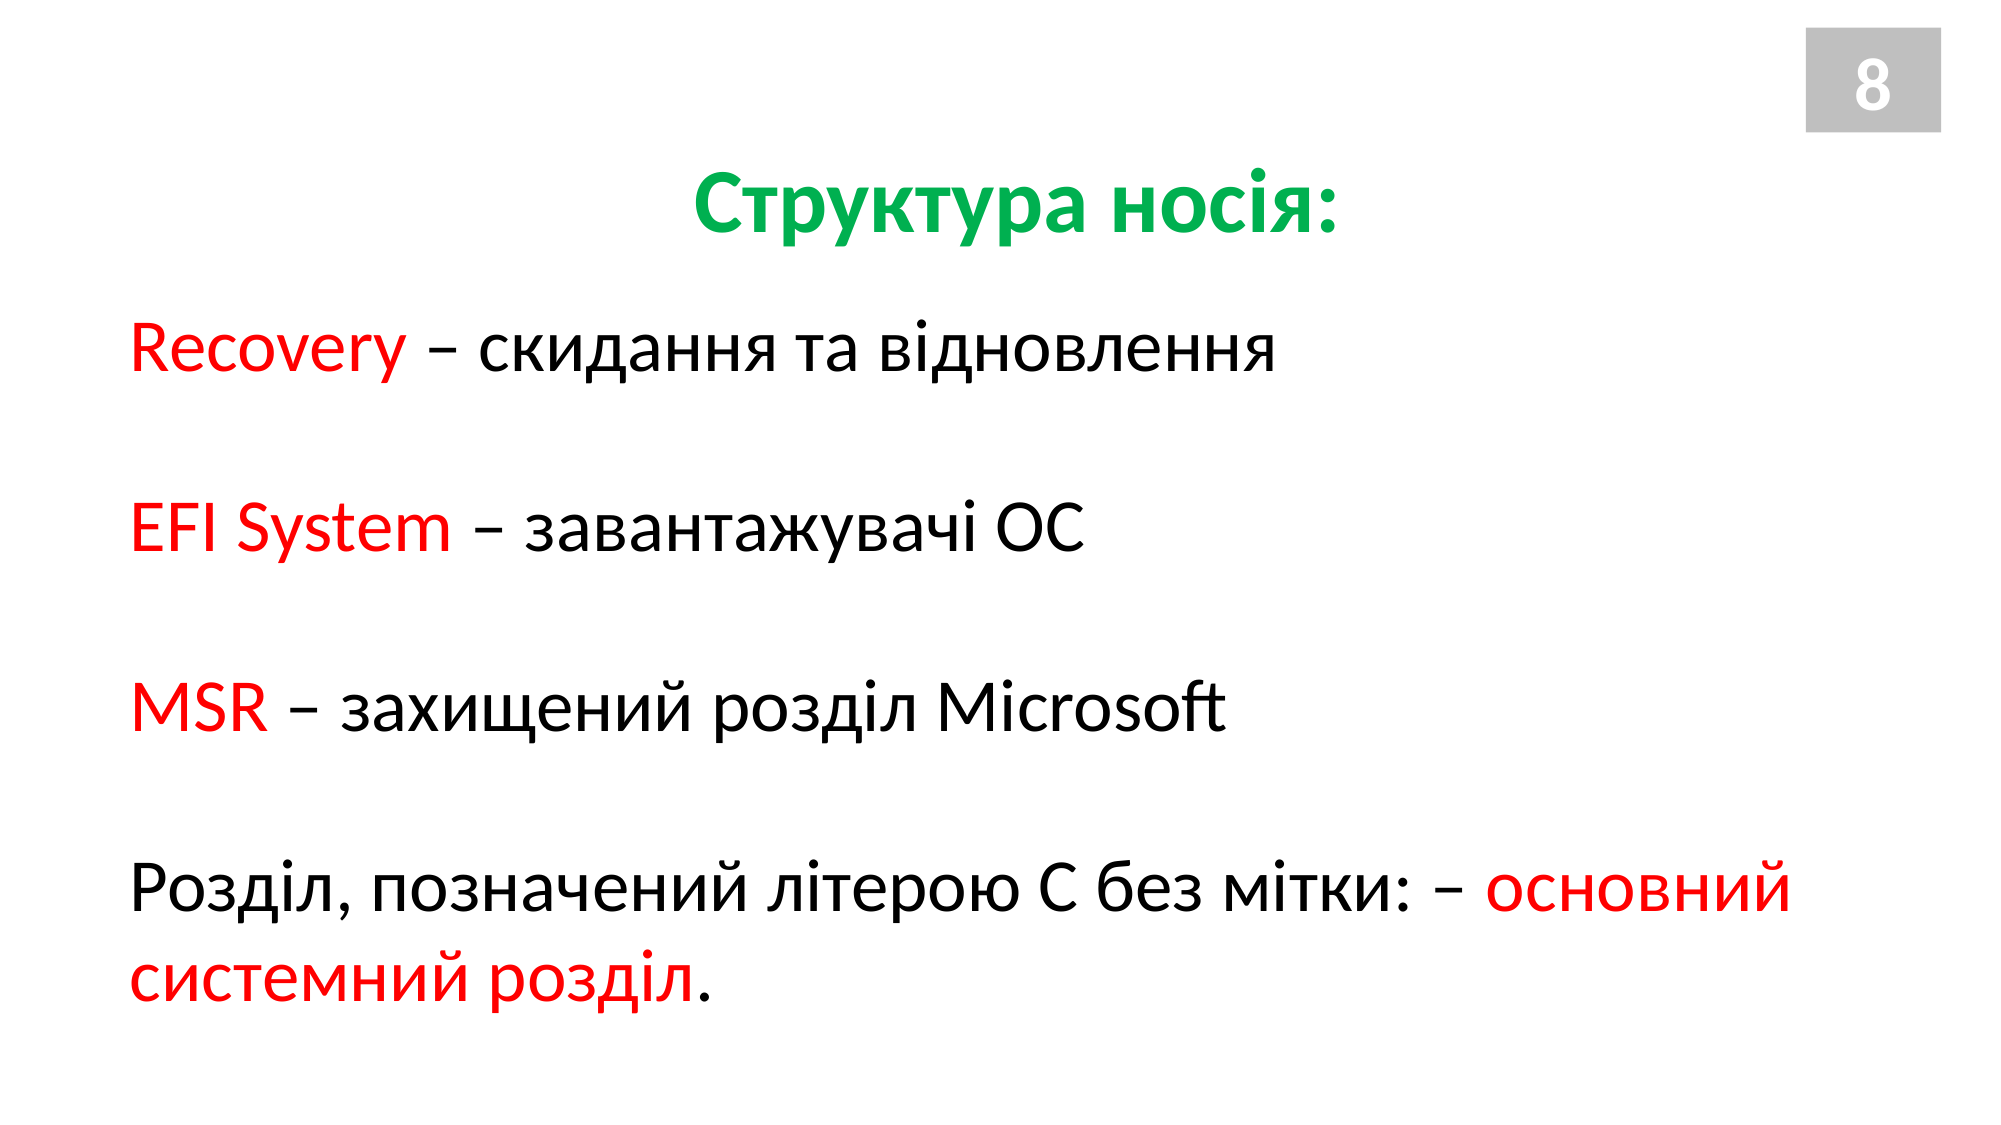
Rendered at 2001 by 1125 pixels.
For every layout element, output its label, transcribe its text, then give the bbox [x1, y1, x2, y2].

text_box Структура носія: Recovery – скидання та відновлення EFI System – завантажувачі ОС MSR – захищений розділ Microsoft Розділ, позначений літерою C без мітки: – основний системний розділ. [114, 133, 1942, 1069]
text_box 8 [1805, 27, 1942, 133]
